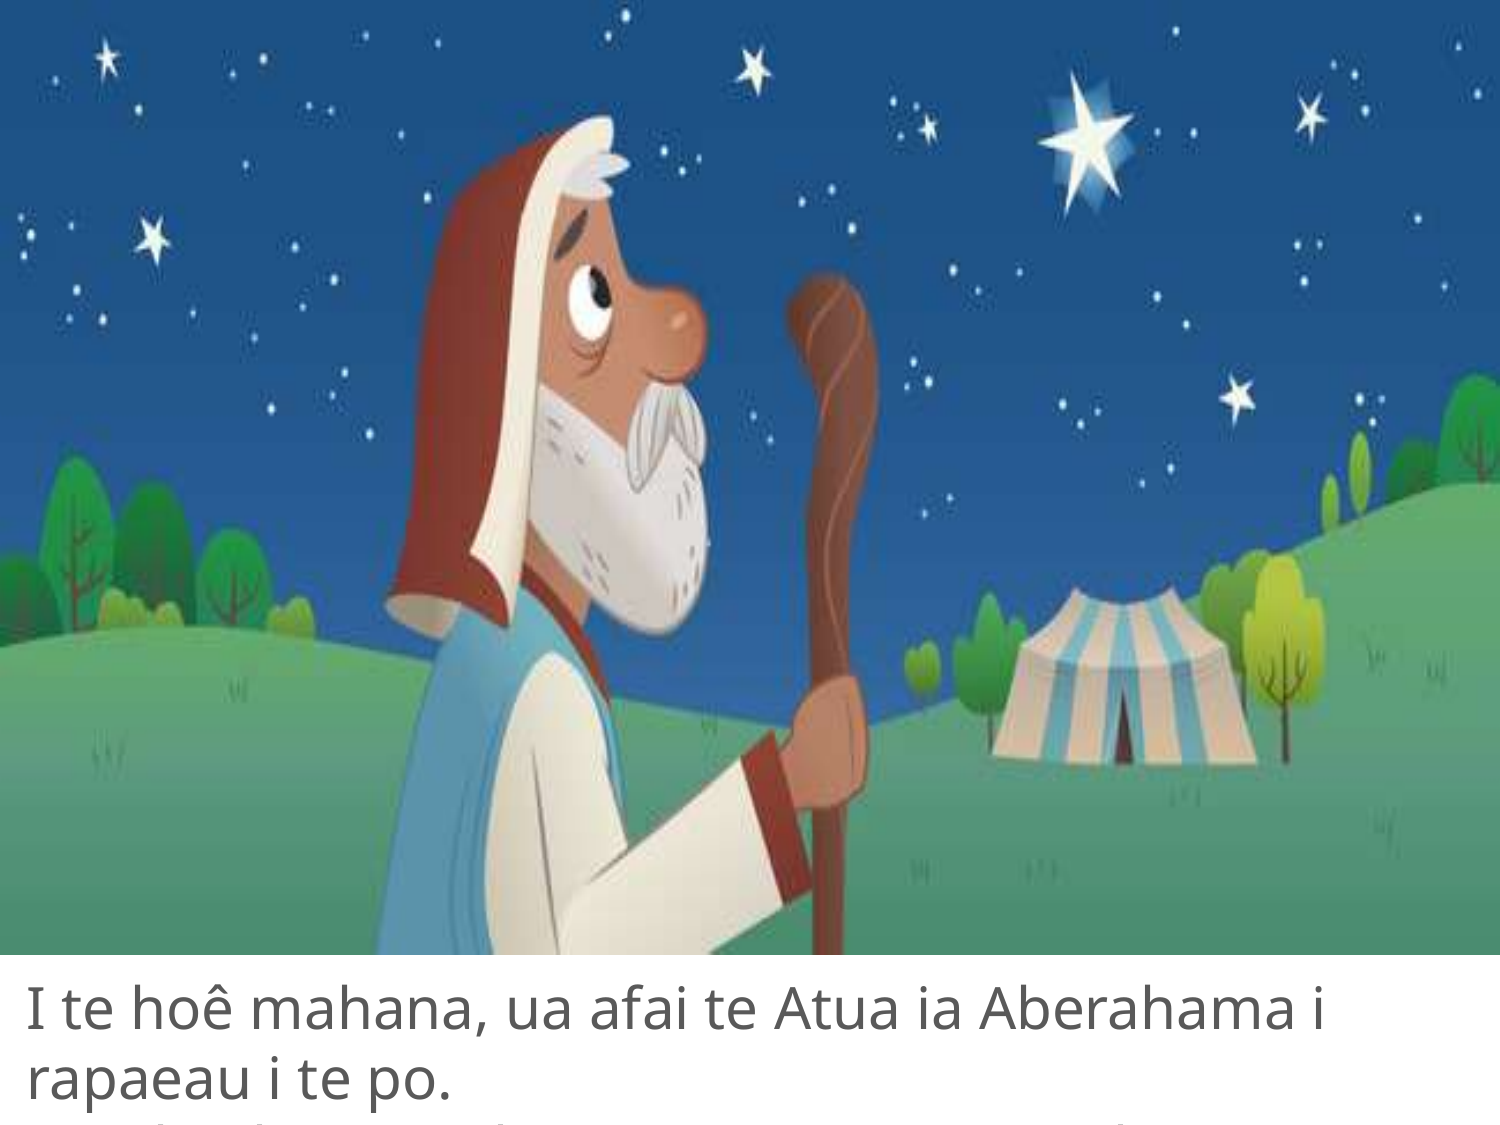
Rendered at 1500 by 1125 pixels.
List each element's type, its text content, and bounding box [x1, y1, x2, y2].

text_box I te hoê mahana, ua afai te Atua ia Aberahama i rapaeau i te po. “Tirohia ki runga ki nga rangi. Ka taea e koe te tatau nga whetu?” [11, 964, 1483, 1125]
picture [0, 0, 1500, 955]
